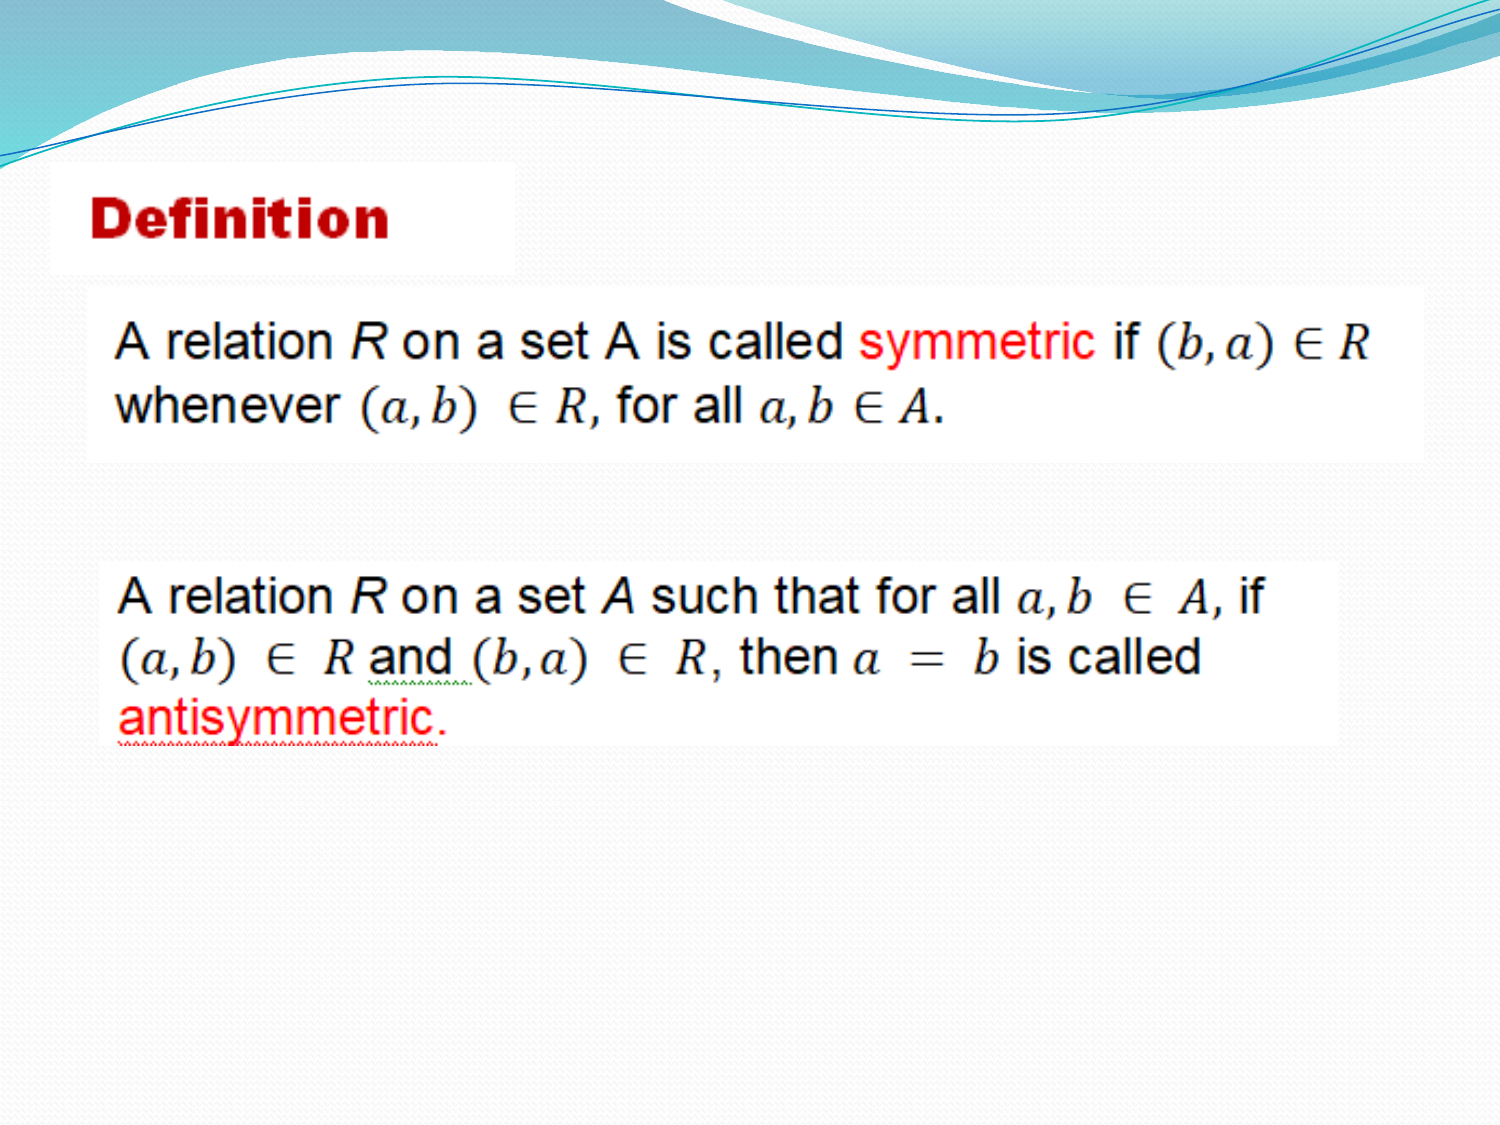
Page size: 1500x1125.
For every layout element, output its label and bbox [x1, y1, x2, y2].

picture [87, 287, 1425, 463]
picture [49, 162, 515, 276]
picture [99, 562, 1338, 746]
